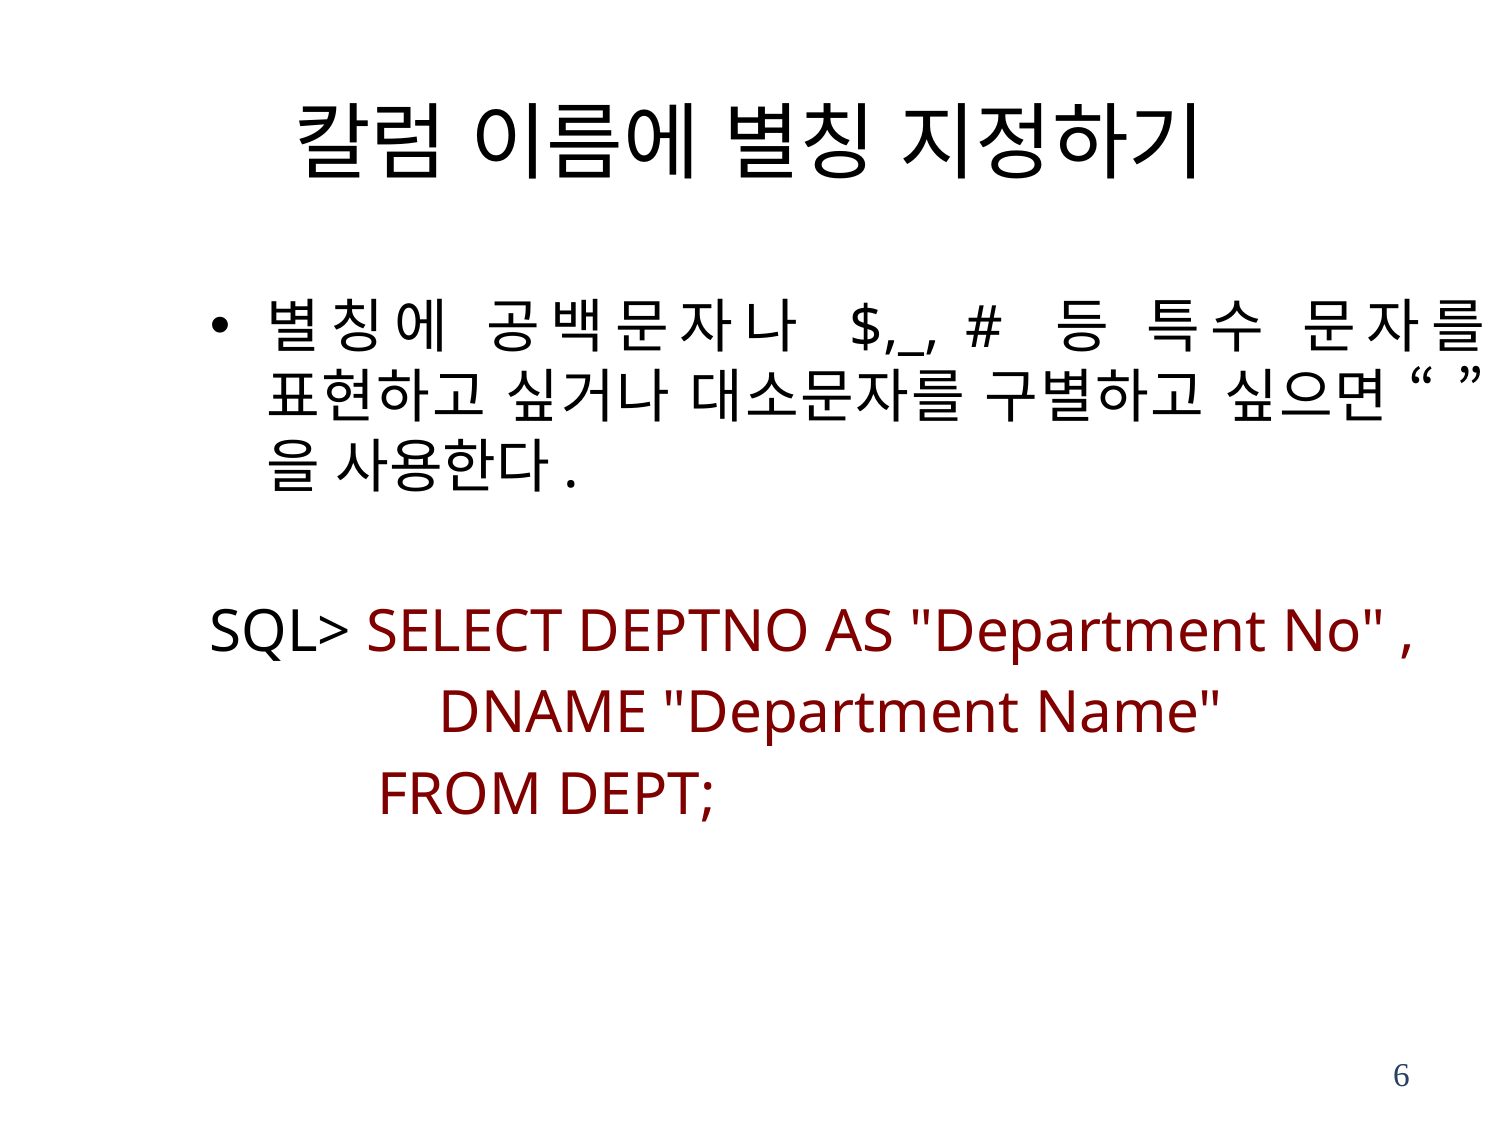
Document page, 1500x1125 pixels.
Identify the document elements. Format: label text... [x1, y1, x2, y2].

list 별칭에 공백문자나 $,_, # 등 특수 문자를 표현하고 싶거나 대소문자를 구별하고 싶으면 “ ”을 사용한다. SQL> SELECT DEPTNO AS "Department No" , DNAME "Department Name" FROM DEPT; [194, 282, 1500, 1006]
title 칼럼 이름에 별칭 지정하기 [75, 45, 1425, 233]
slide_number 6 [1074, 1042, 1425, 1103]
